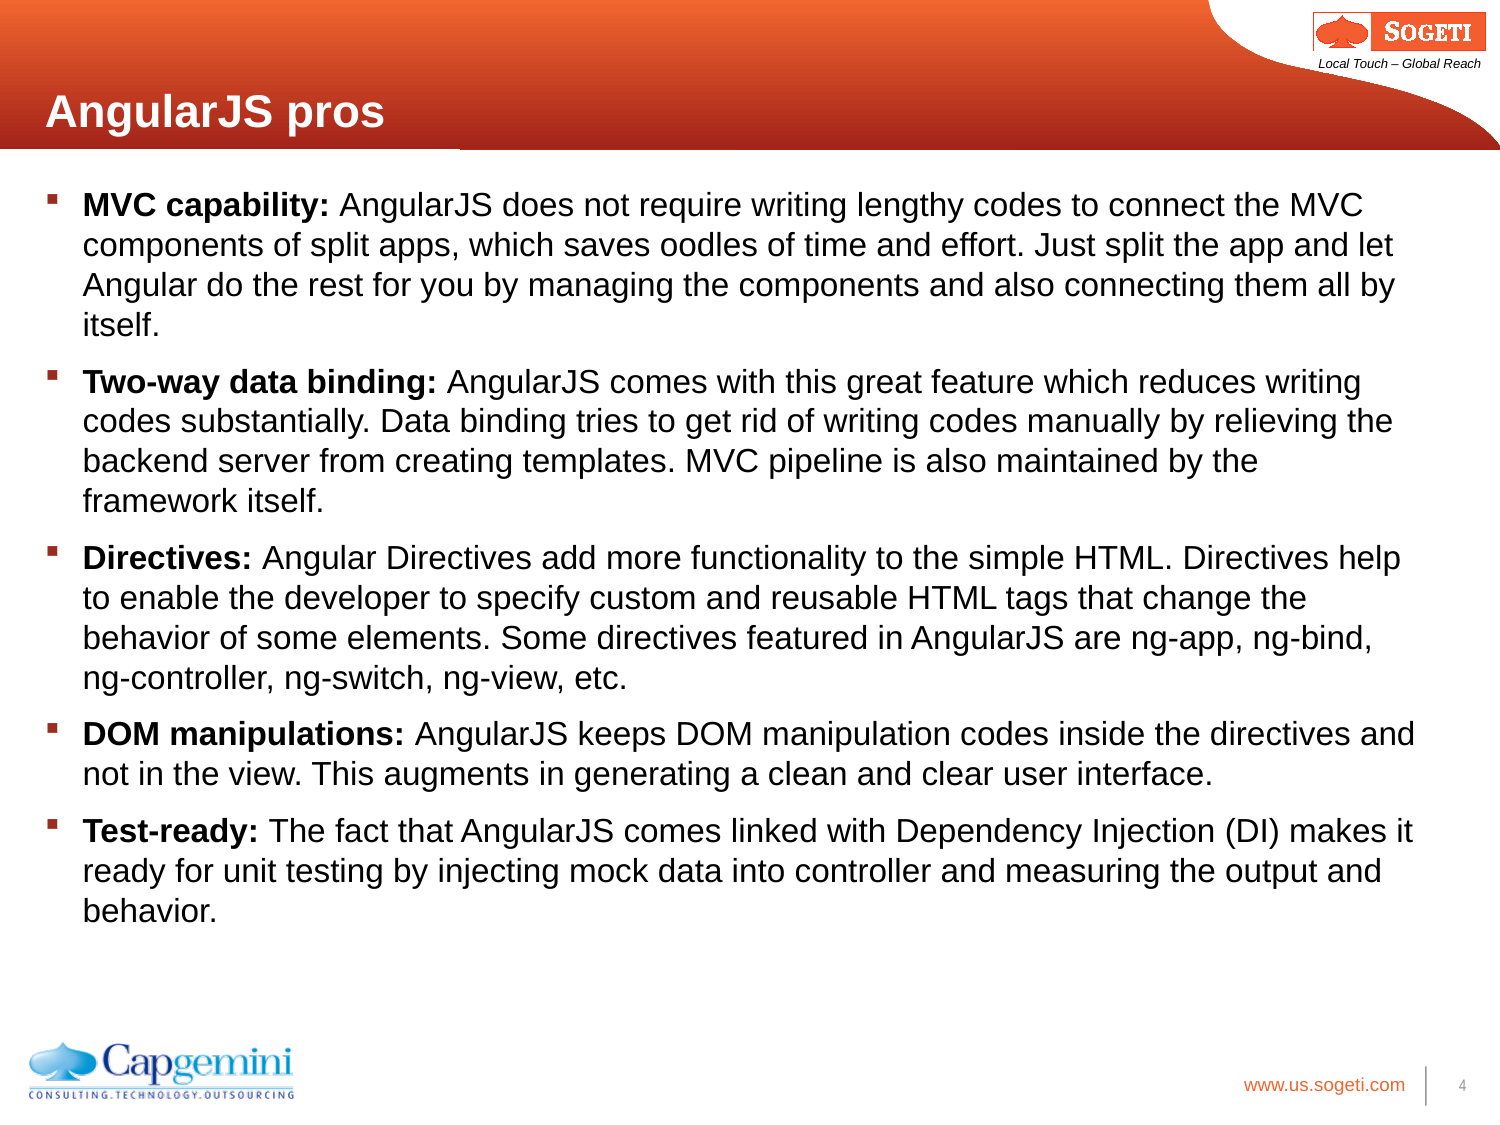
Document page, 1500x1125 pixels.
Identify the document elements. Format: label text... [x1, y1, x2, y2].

picture [27, 1041, 296, 1100]
title AngularJS pros [44, 0, 1469, 137]
list MVC capability: AngularJS does not require writing lengthy codes to connect the MVC components of split apps, which saves oodles of time and effort. Just split the app and let Angular do the rest for you by managing the components and also connecting them all by itself. Two-way data binding: AngularJS comes with this great feature which reduces writing codes substantially. Data binding tries to get rid of writing codes manually by relieving the backend server from creating templates. MVC pipeline is also maintained by the framework itself. Directives: Angular Directives add more functionality to the simple HTML. Directives help to enable the developer to specify custom and reusable HTML tags that change the behavior of some elements. Some directives featured in AngularJS are ng-app, ng-bind, ng-controller, ng-switch, ng-view, etc. DOM manipulations: AngularJS keeps DOM manipulation codes inside the directives and not in the view. This augments in generating a clean and clear user interface. Test-ready: The fact that AngularJS comes linked with Dependency Injection (DI) makes it ready for unit testing by injecting mock data into controller and measuring the output and behavior. [44, 183, 1424, 1012]
